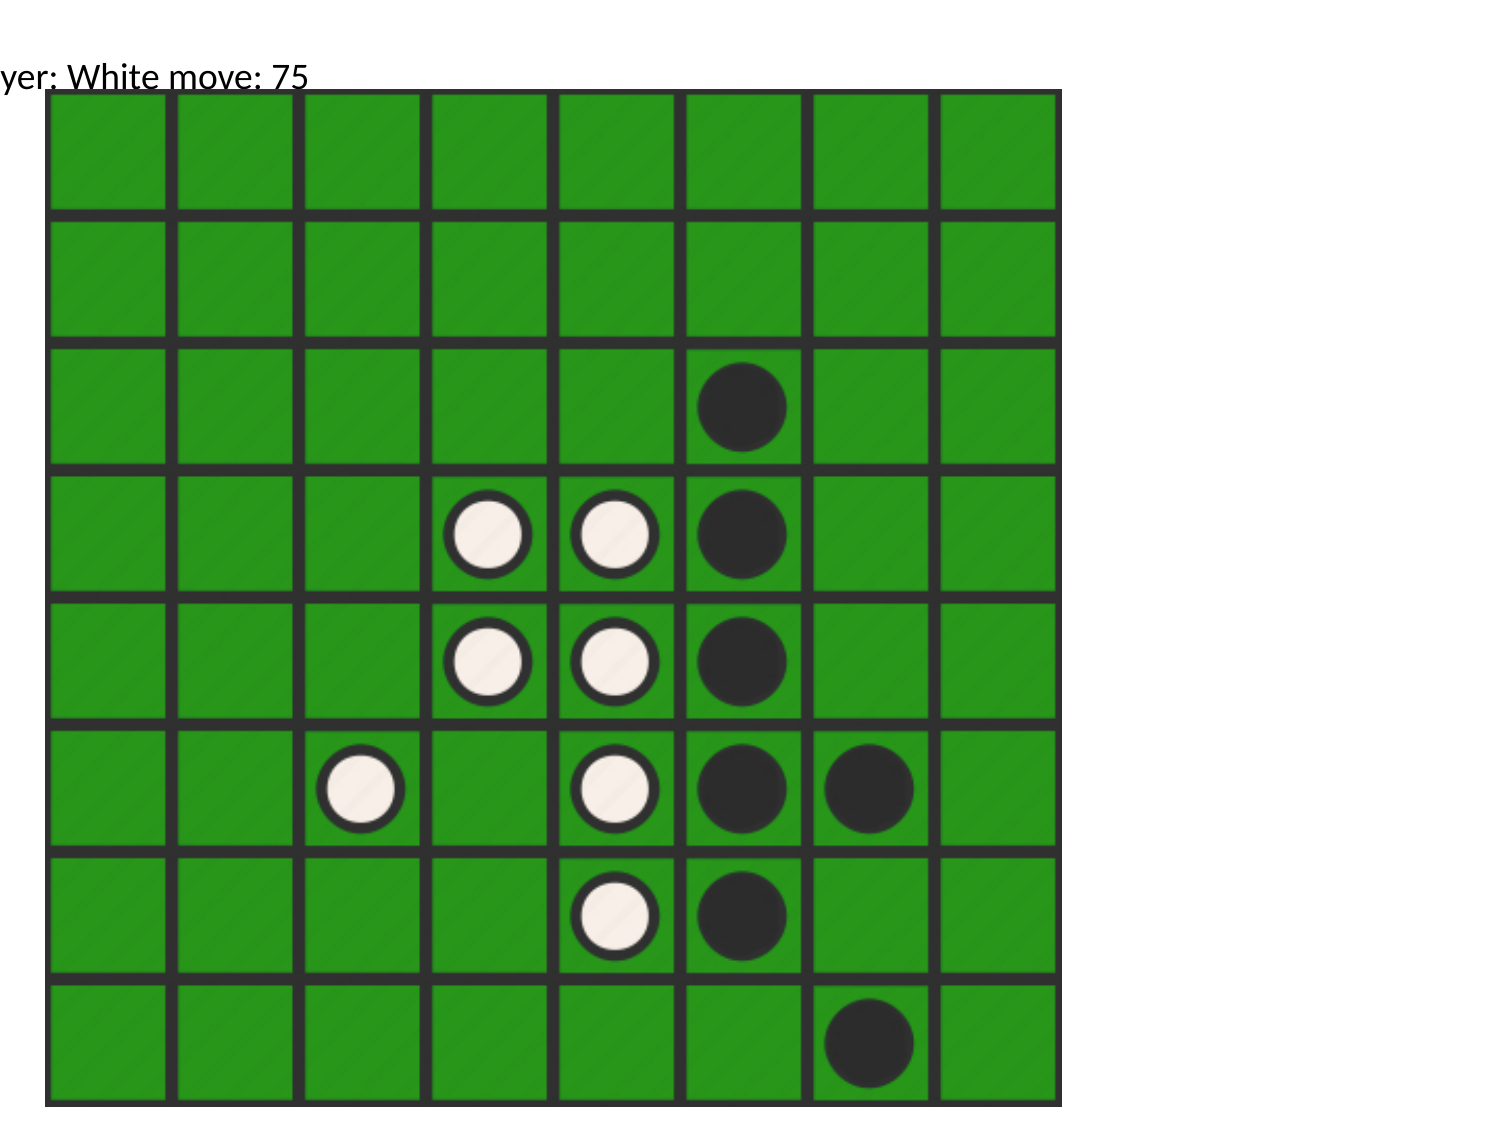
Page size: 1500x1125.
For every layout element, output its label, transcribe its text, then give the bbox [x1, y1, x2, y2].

text_box turn: 10 player: White move: 75 [0, 44, 325, 105]
picture [44, 89, 1062, 1107]
